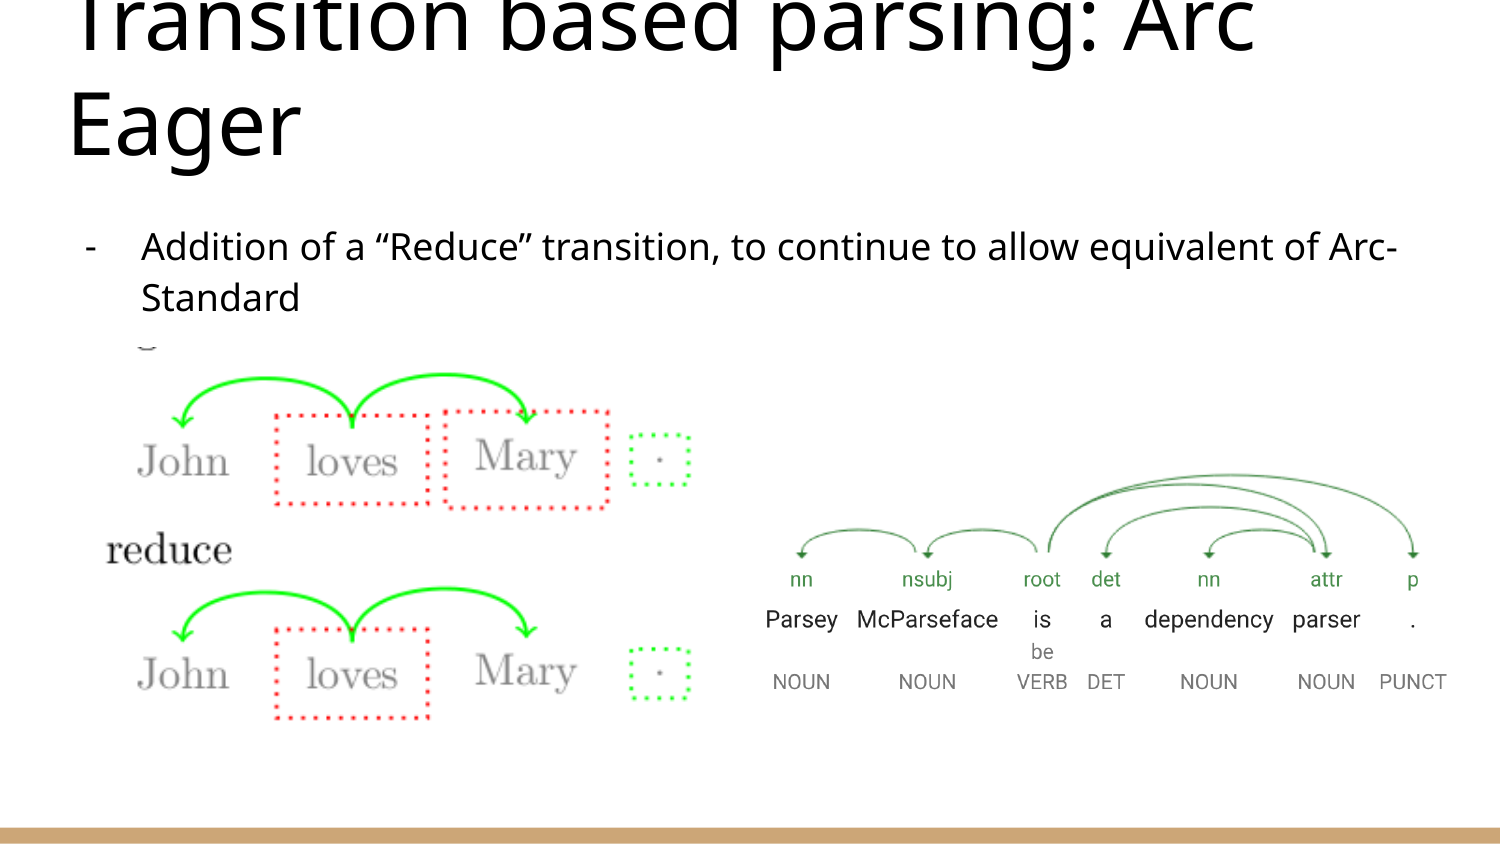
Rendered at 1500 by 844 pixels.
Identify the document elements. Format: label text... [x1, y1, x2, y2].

picture [745, 453, 1466, 707]
title Transition based parsing: Arc Eager [51, 51, 1449, 189]
list Addition of a “Reduce” transition, to continue to allow equivalent of Arc-Standard [51, 200, 1449, 752]
picture [97, 347, 725, 728]
